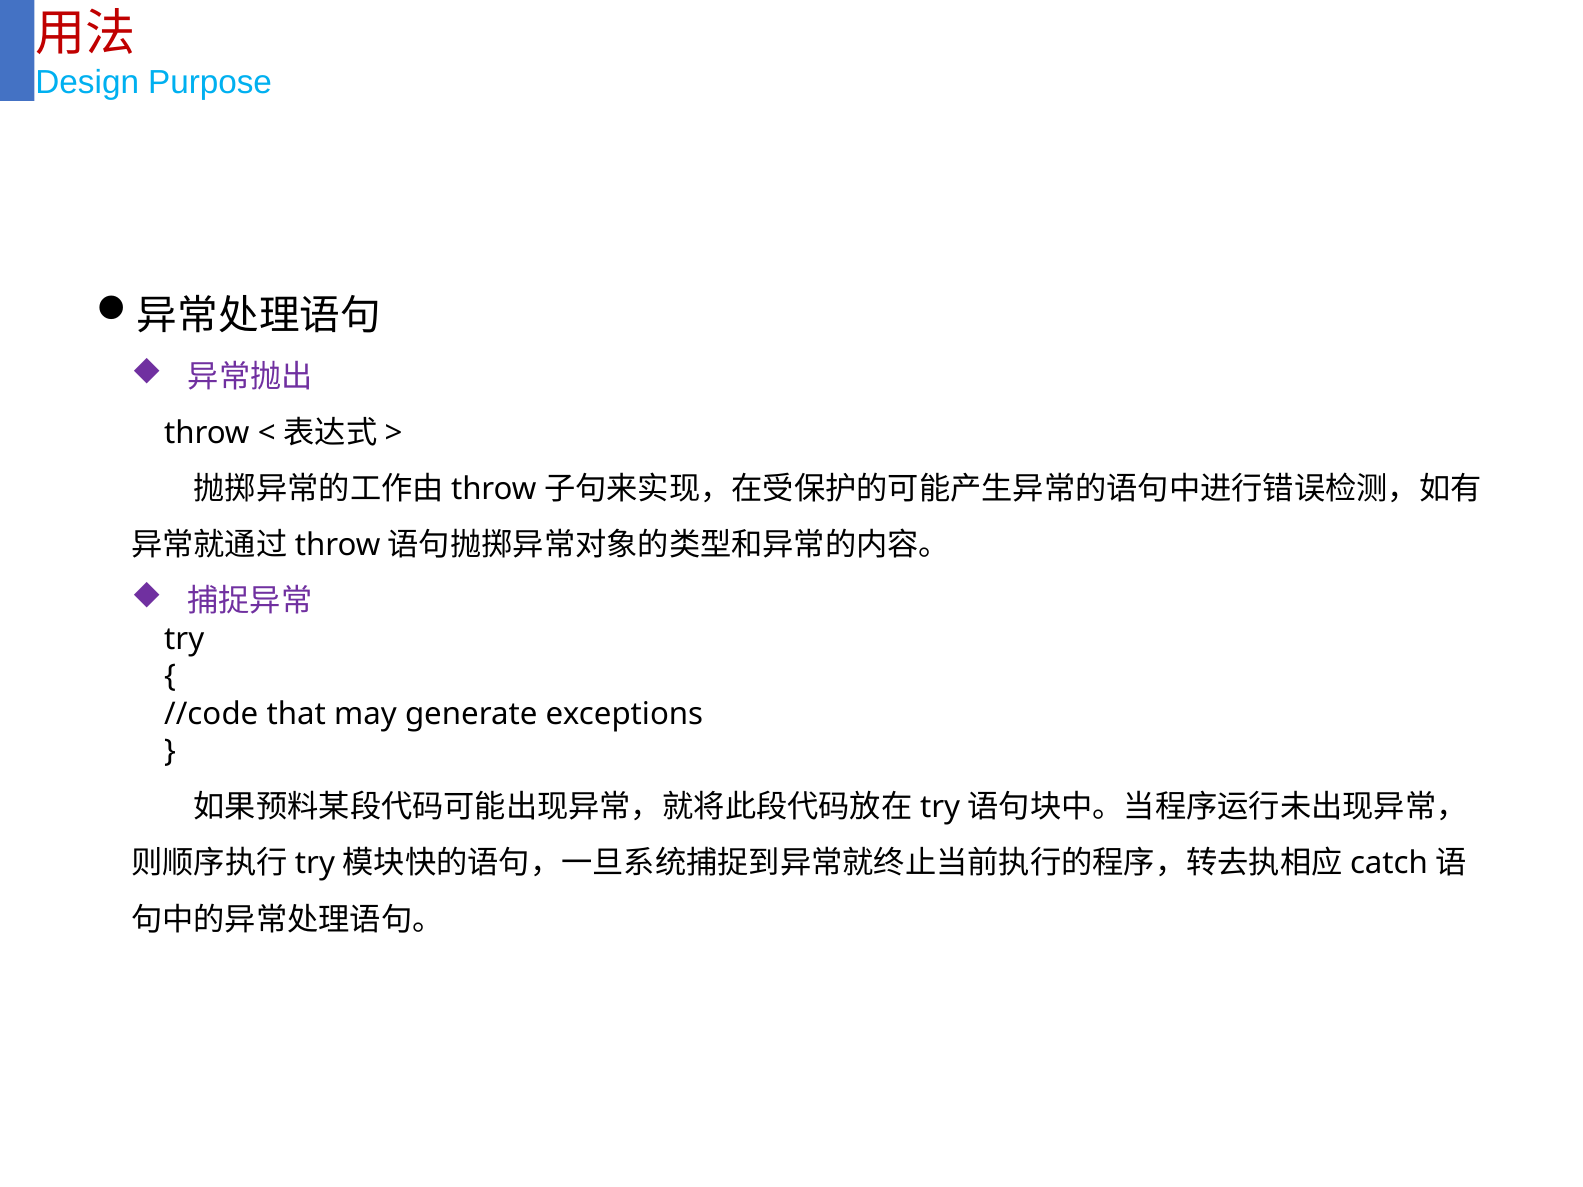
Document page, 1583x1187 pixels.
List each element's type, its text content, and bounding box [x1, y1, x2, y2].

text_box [0, 0, 274, 101]
text_box 异常处理语句 异常抛出 throw <表达式> 抛掷异常的工作由throw子句来实现，在受保护的可能产生异常的语句中进行错误检测，如有异常就通过throw语句抛掷异常对象的类型和异常的内容。 捕捉异常 try { //code that may generate exceptions } 如果预料某段代码可能出现异常，就将此段代码放在try语句块中。当程序运行未出现异常，则顺序执行try模块快的语句，一旦系统捕捉到异常就终止当前执行的程序，转去执相应catch语句中的异常处理语句。 [81, 256, 1501, 944]
